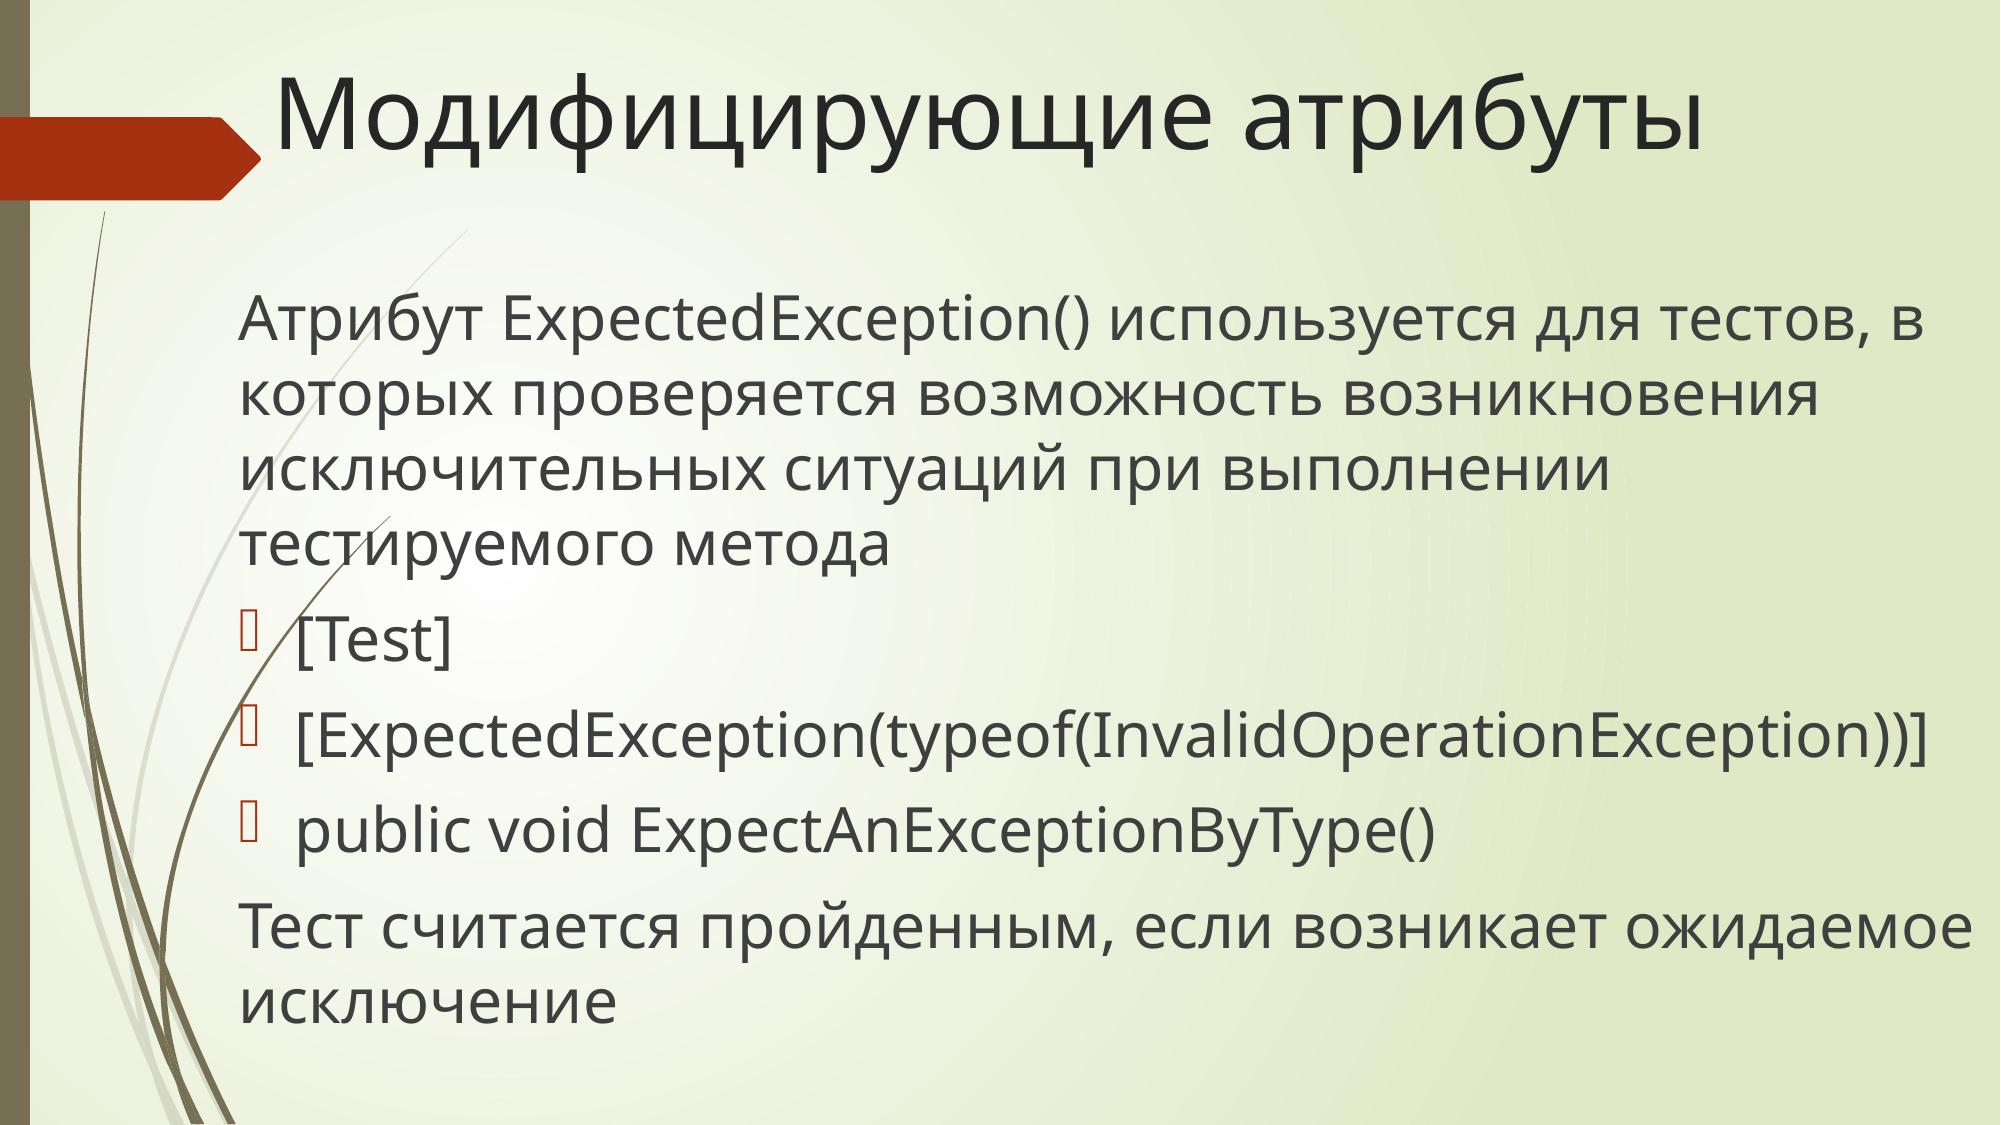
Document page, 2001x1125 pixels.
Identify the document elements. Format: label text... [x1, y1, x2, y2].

title Модифицирующие атрибуты [257, 42, 1944, 253]
list Атрибут ExpectedException() используется для тестов, в которых проверяется возможность возникновения исключительных ситуаций при выполнении тестируемого метода [Test] [ExpectedException(typeof(InvalidOperationException))] public void ExpectAnExceptionByType() Тест считается пройденным, если возникает ожидаемое исключение [223, 270, 2000, 1125]
